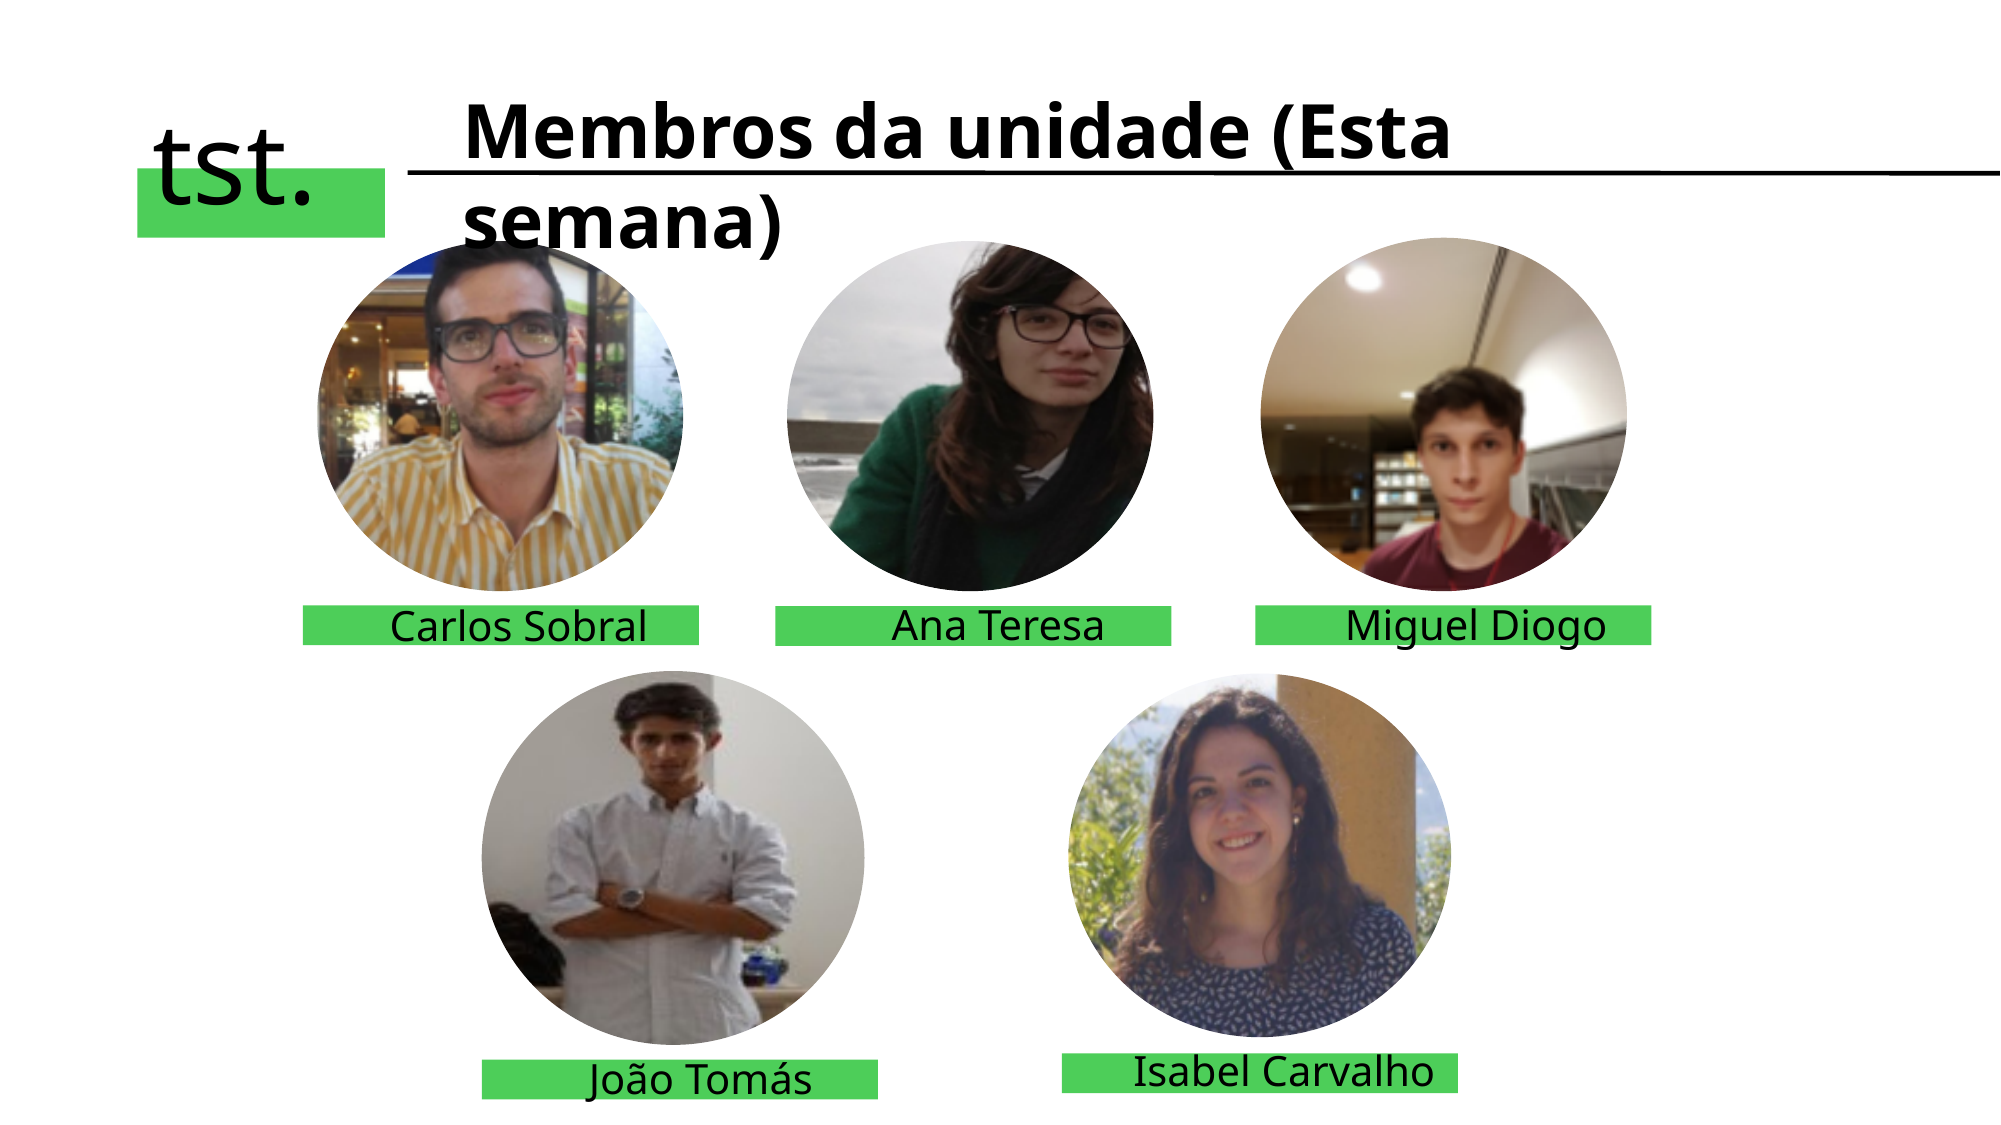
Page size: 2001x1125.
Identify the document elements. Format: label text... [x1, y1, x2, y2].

text_box [480, 670, 866, 1045]
text_box [302, 604, 374, 646]
text_box [315, 278, 685, 592]
text_box Miguel Diogo [1330, 591, 1714, 657]
text_box [1061, 1052, 1118, 1094]
text_box Ana Teresa [876, 591, 1260, 657]
text_box [774, 605, 876, 647]
text_box Carlos Sobral [374, 592, 758, 658]
text_box [1259, 271, 1629, 591]
text_box Isabel Carvalho [1118, 1037, 1502, 1103]
text_box [1067, 672, 1453, 1037]
text_box João Tomás [573, 1045, 957, 1111]
text_box [1254, 604, 1330, 646]
text_box Membros da unidade (Esta semana) [447, 76, 1667, 172]
text_box [481, 1059, 573, 1100]
title tst. [137, 59, 1863, 278]
text_box Membros da unidade (Esta semana) [447, 174, 1667, 271]
text_box [786, 271, 1155, 591]
